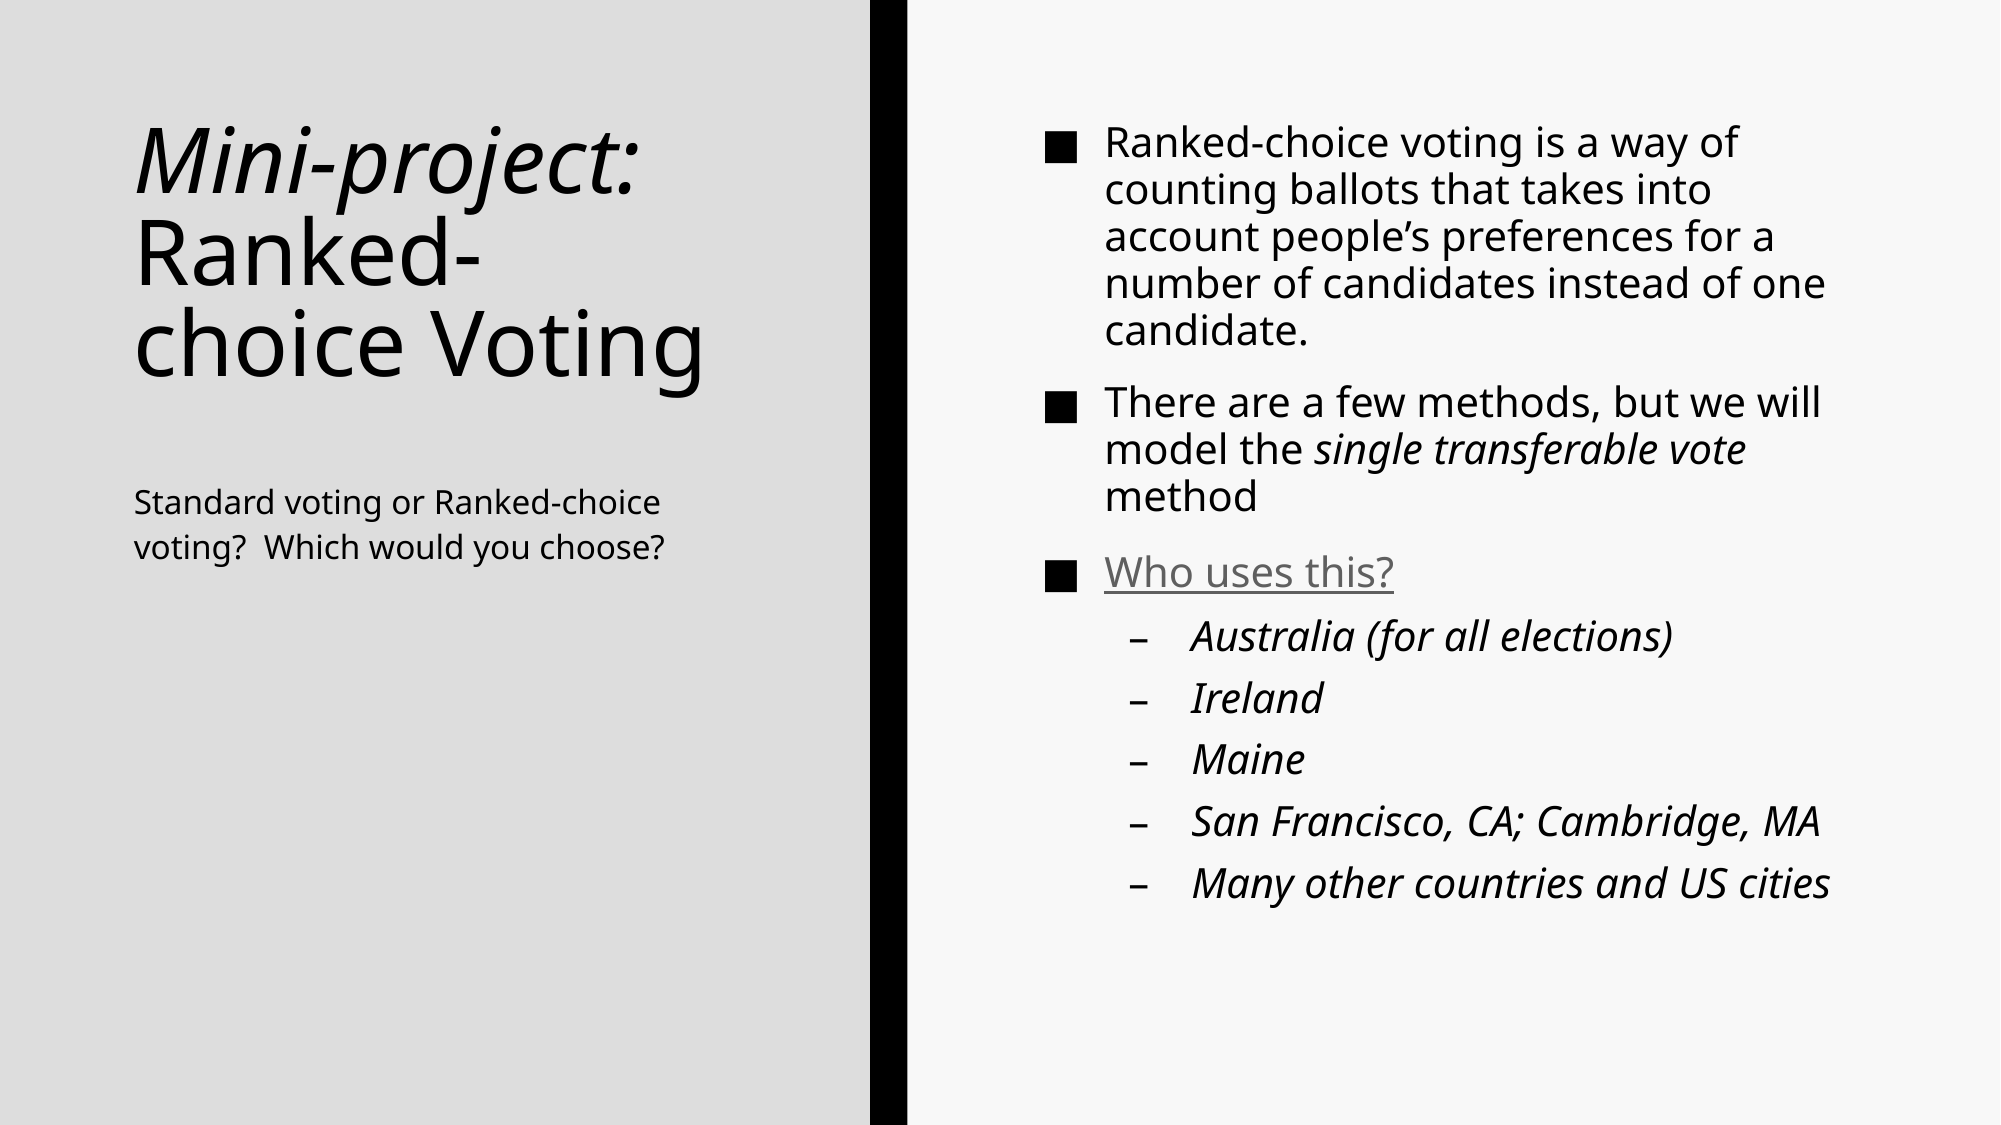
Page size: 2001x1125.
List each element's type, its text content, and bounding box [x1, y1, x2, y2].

title Mini-project: Ranked-choice Voting [118, 112, 752, 467]
list Ranked-choice voting is a way of counting ballots that takes into account people’s preferences for a number of candidates instead of one candidate. There are a few methods, but we will model the single transferable vote method Who uses this? Australia (for all elections) Ireland Maine San Francisco, CA; Cambridge, MA Many other countries and US cities [1026, 112, 1882, 962]
list Standard voting or Ranked-choice voting? Which would you choose? [118, 468, 752, 963]
